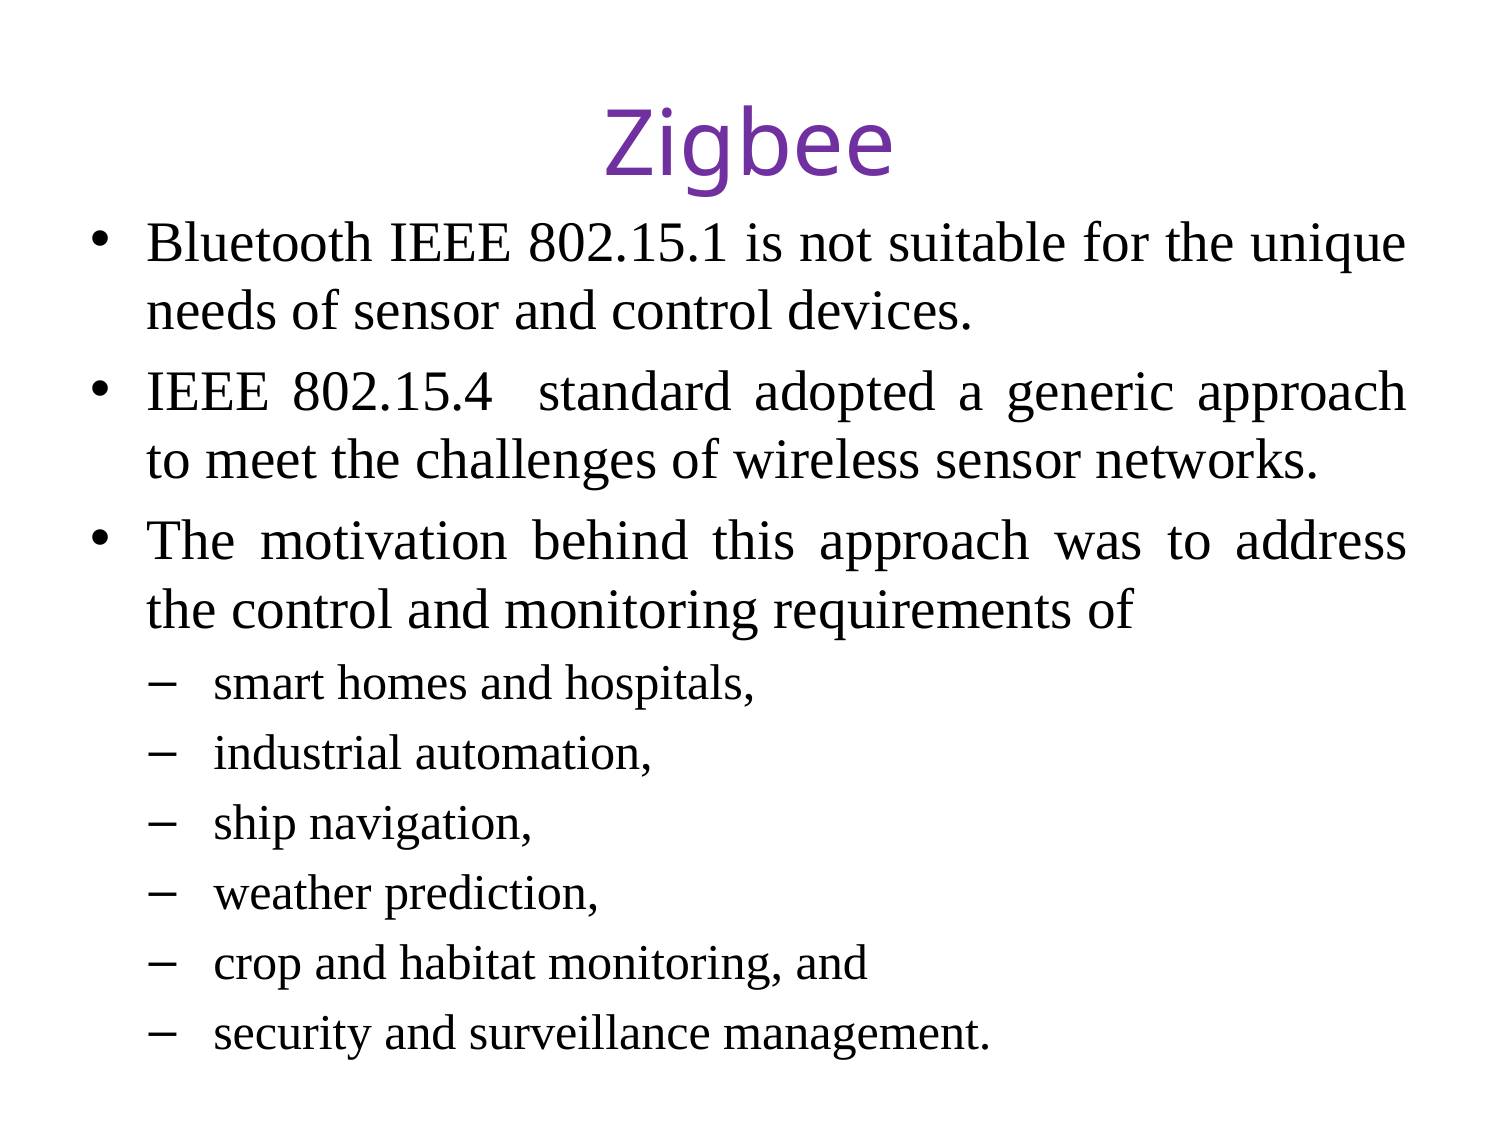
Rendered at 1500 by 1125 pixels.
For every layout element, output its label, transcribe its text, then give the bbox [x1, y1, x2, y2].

list Bluetooth IEEE 802.15.1 is not suitable for the unique needs of sensor and control devices. IEEE 802.15.4 standard adopted a generic approach to meet the challenges of wireless sensor networks. The motivation behind this approach was to address the control and monitoring requirements of smart homes and hospitals, industrial automation, ship navigation, weather prediction, crop and habitat monitoring, and security and surveillance management. [75, 196, 1425, 1083]
title Zigbee [75, 45, 1425, 196]
